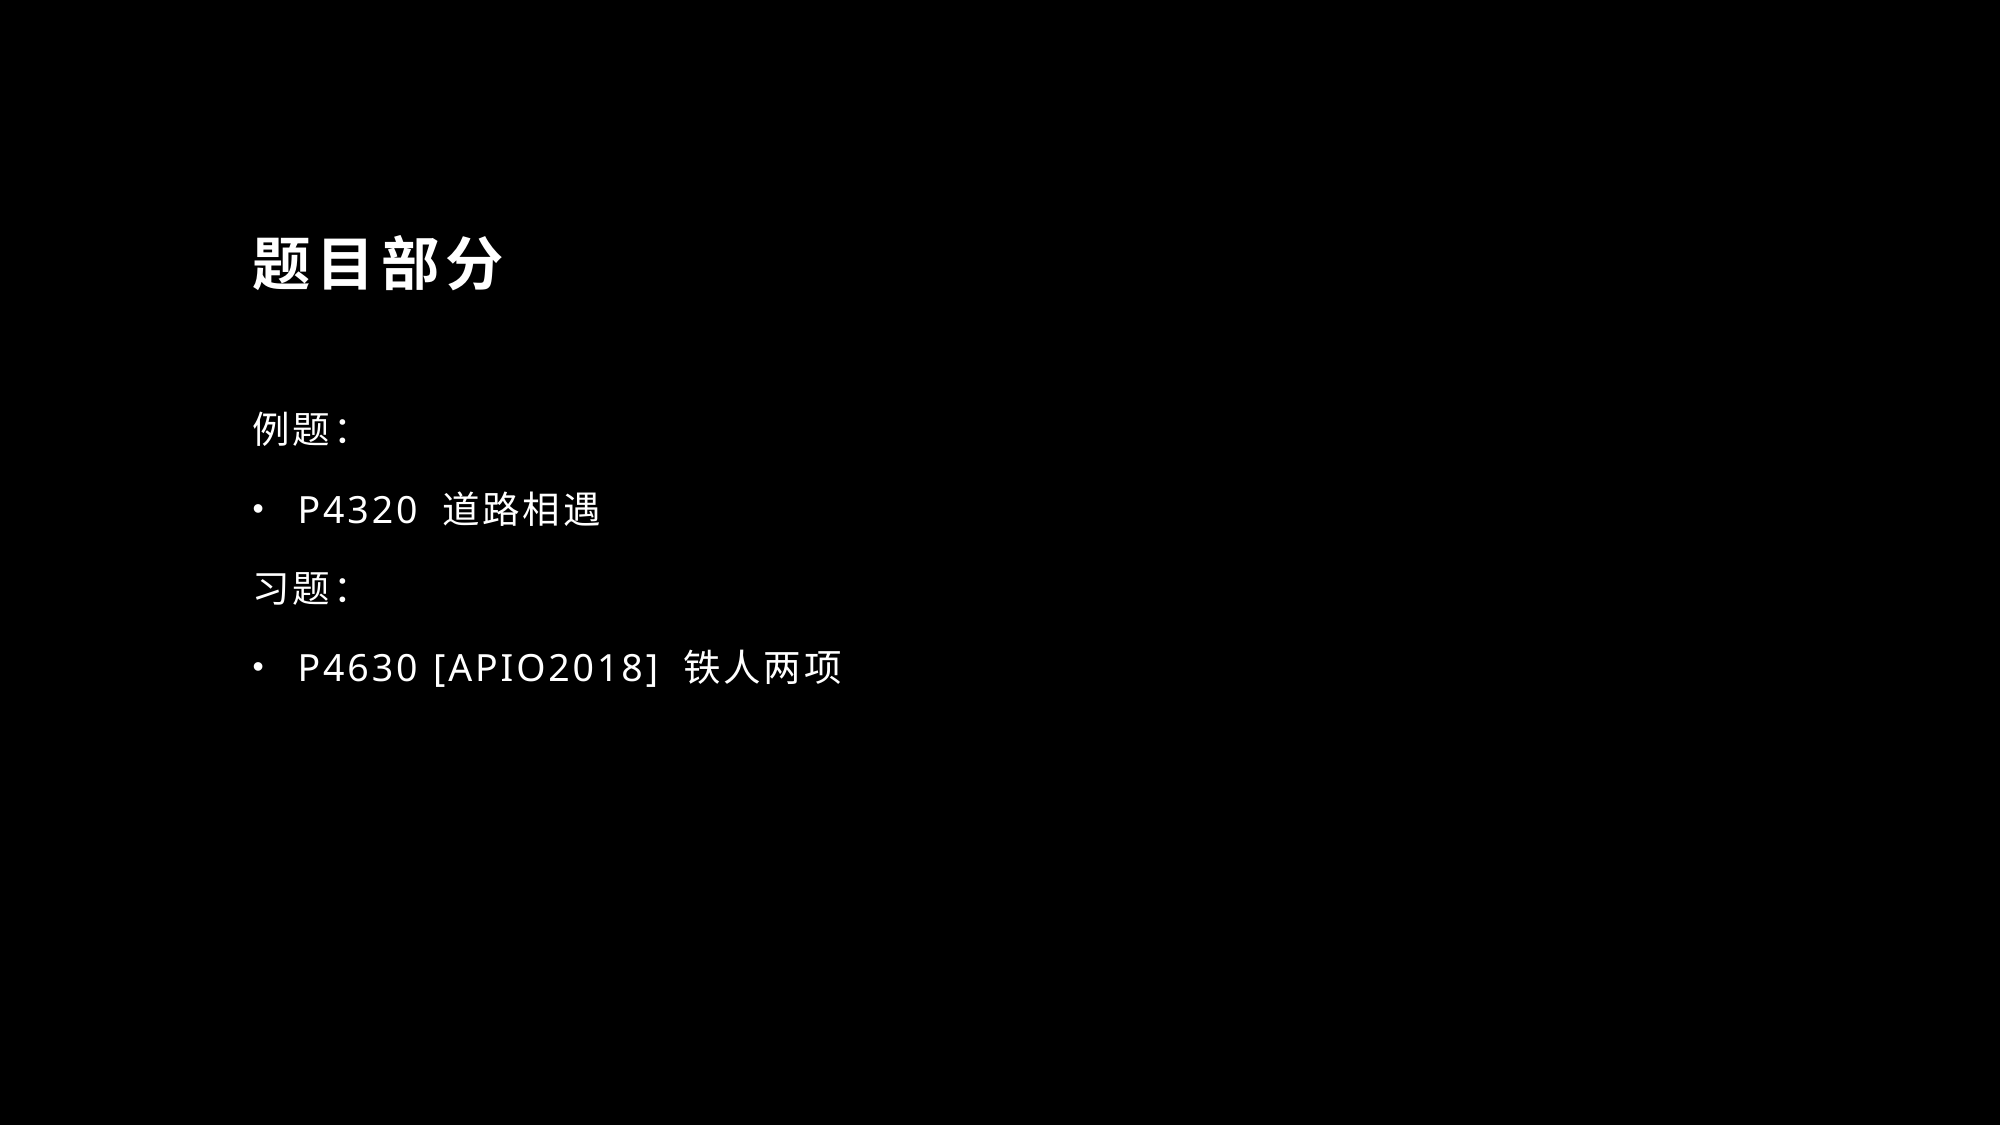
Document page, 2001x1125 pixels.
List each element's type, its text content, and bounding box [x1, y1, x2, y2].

list 例题： P4320 道路相遇 习题： P4630 [APIO2018] 铁人两项 [234, 375, 1750, 1000]
title 题目部分 [234, 171, 1750, 313]
